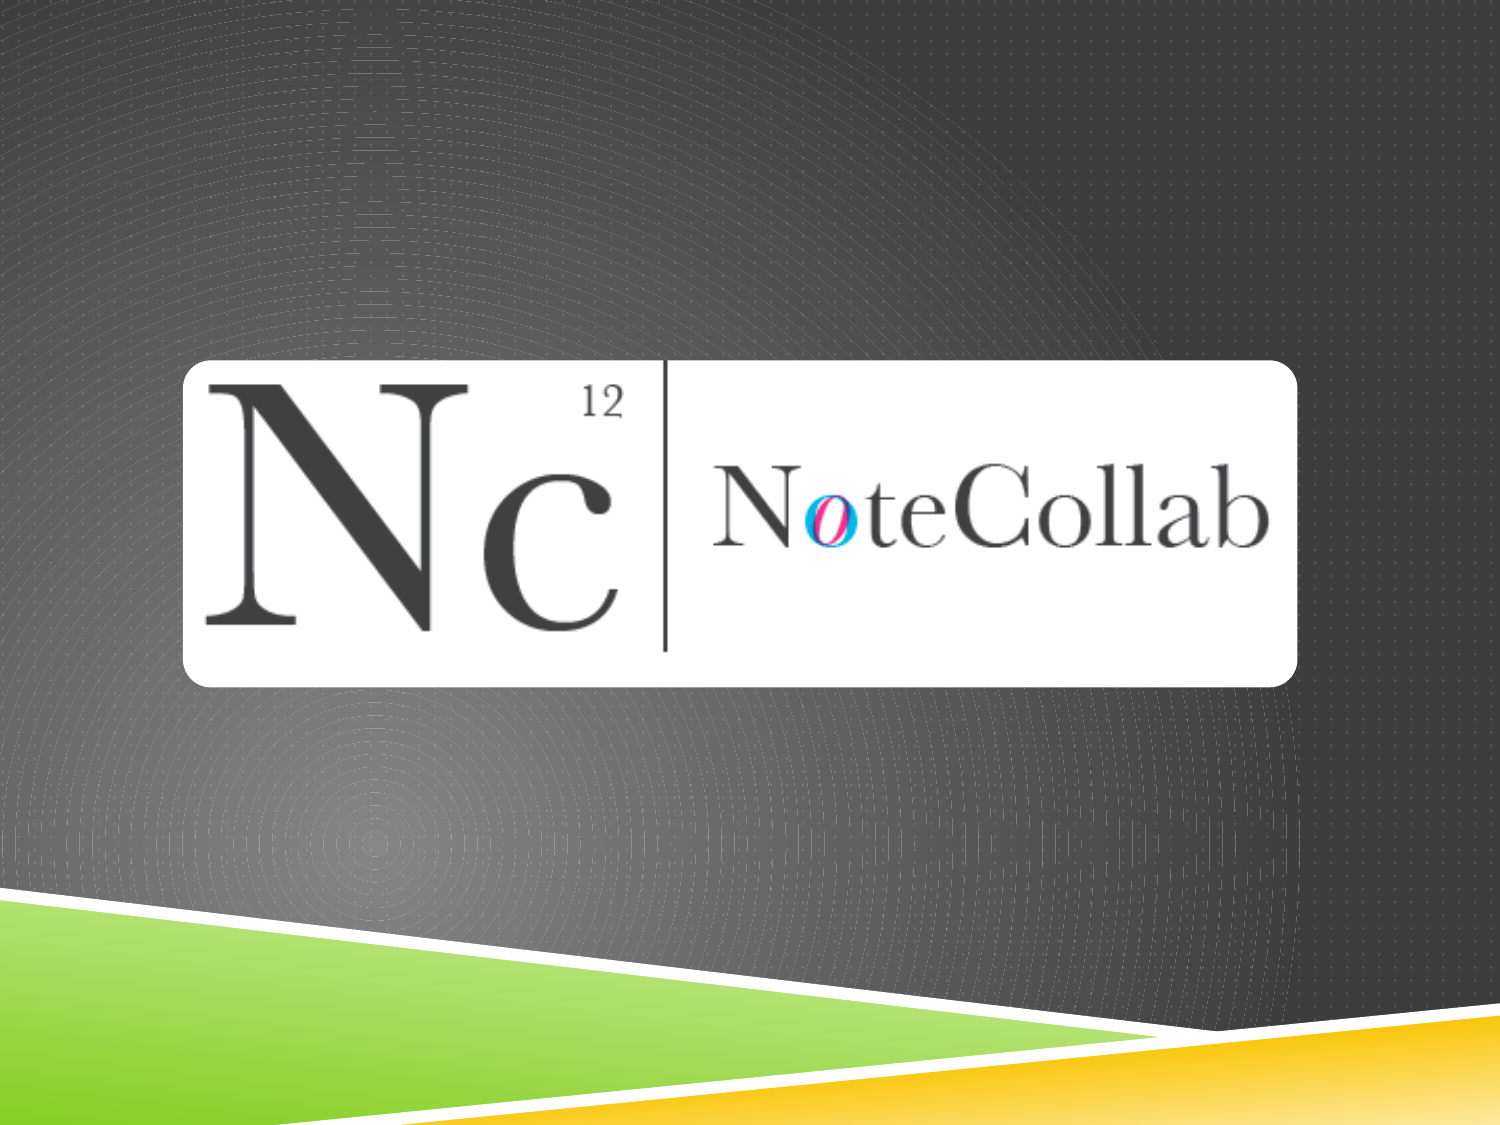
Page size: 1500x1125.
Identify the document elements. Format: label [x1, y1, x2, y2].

picture [182, 360, 1298, 688]
